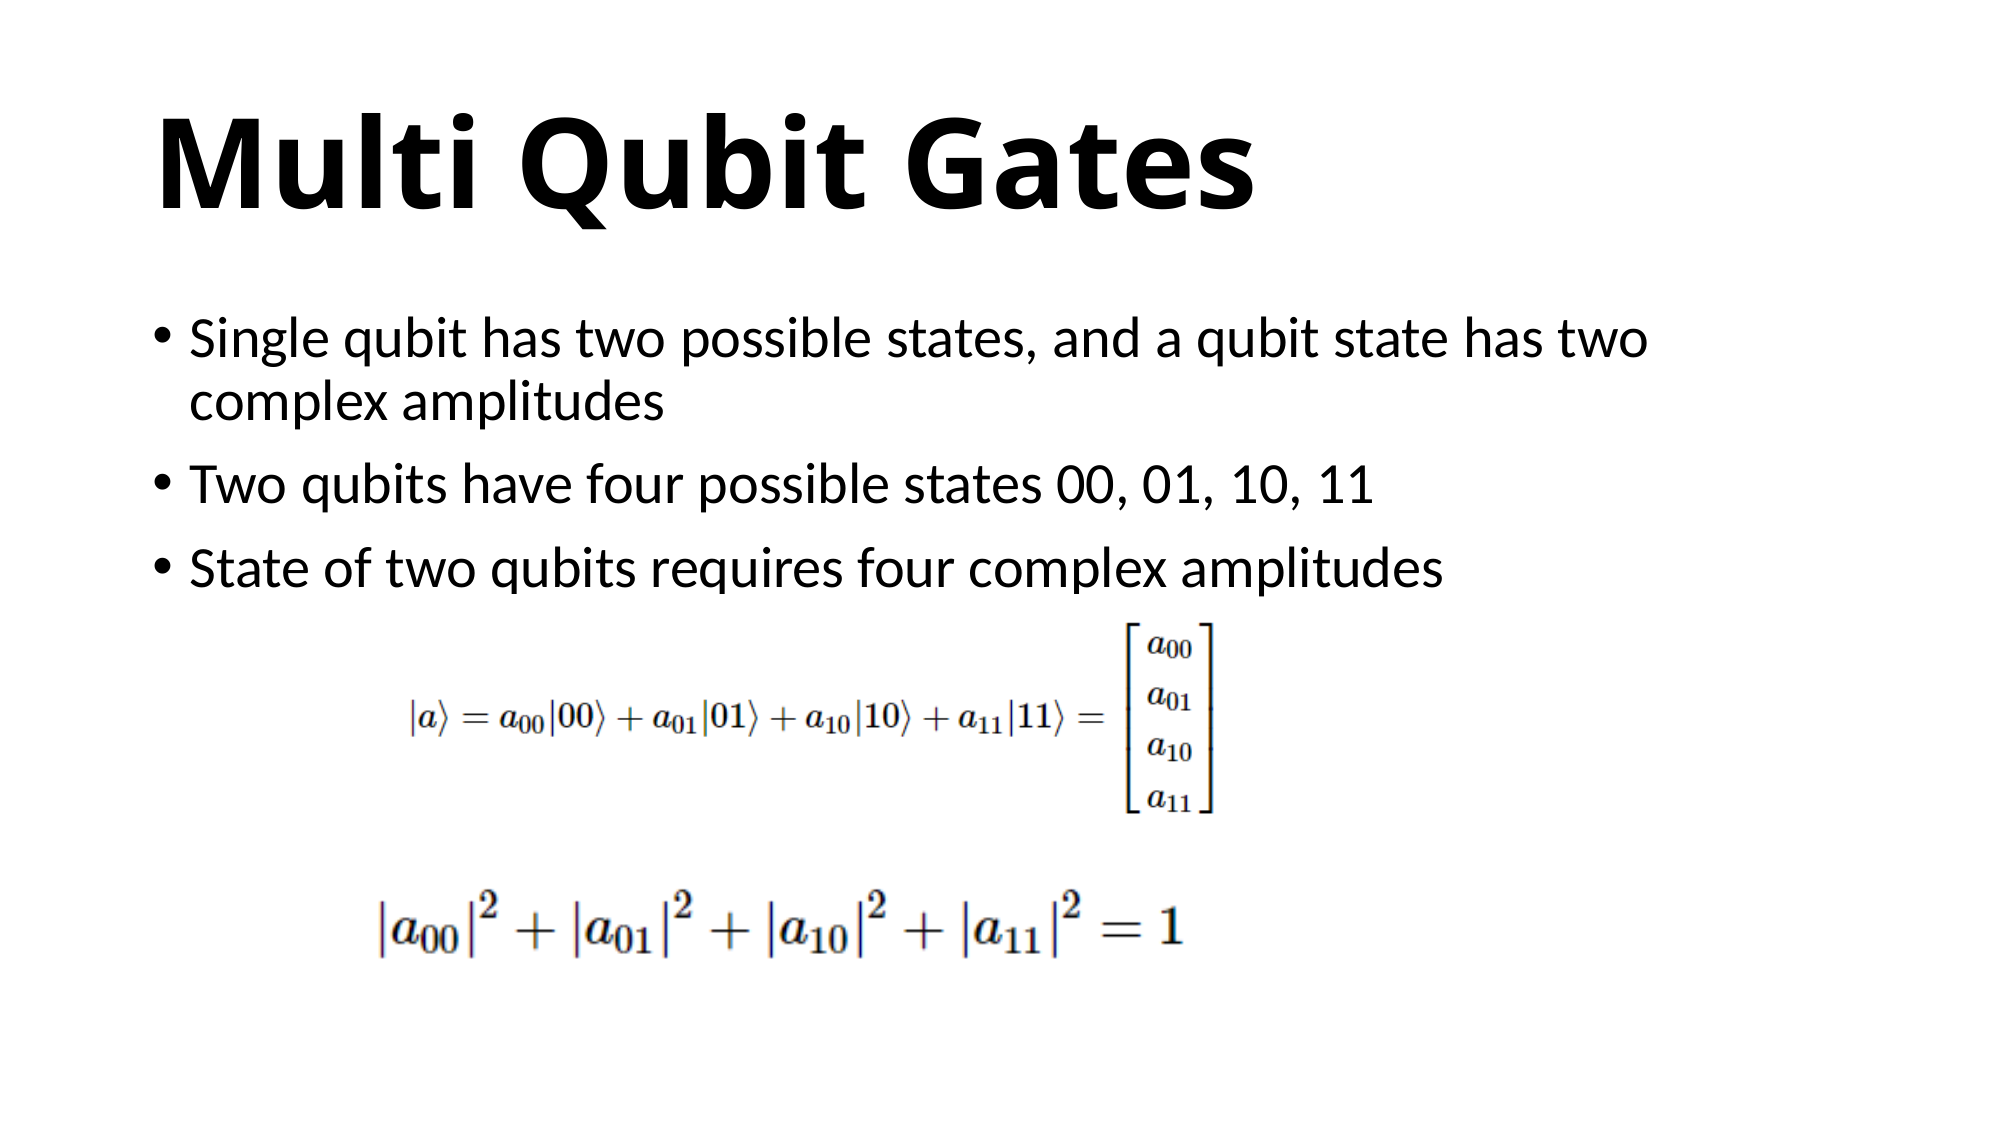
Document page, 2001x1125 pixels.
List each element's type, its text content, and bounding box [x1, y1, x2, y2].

title Multi Qubit Gates [137, 59, 1863, 278]
list Single qubit has two possible states, and a qubit state has two complex amplitudes Two qubits have four possible states 00, 01, 10, 11 State of two qubits requires four complex amplitudes [137, 299, 1863, 1014]
picture [341, 876, 1228, 987]
picture [371, 594, 1235, 826]
